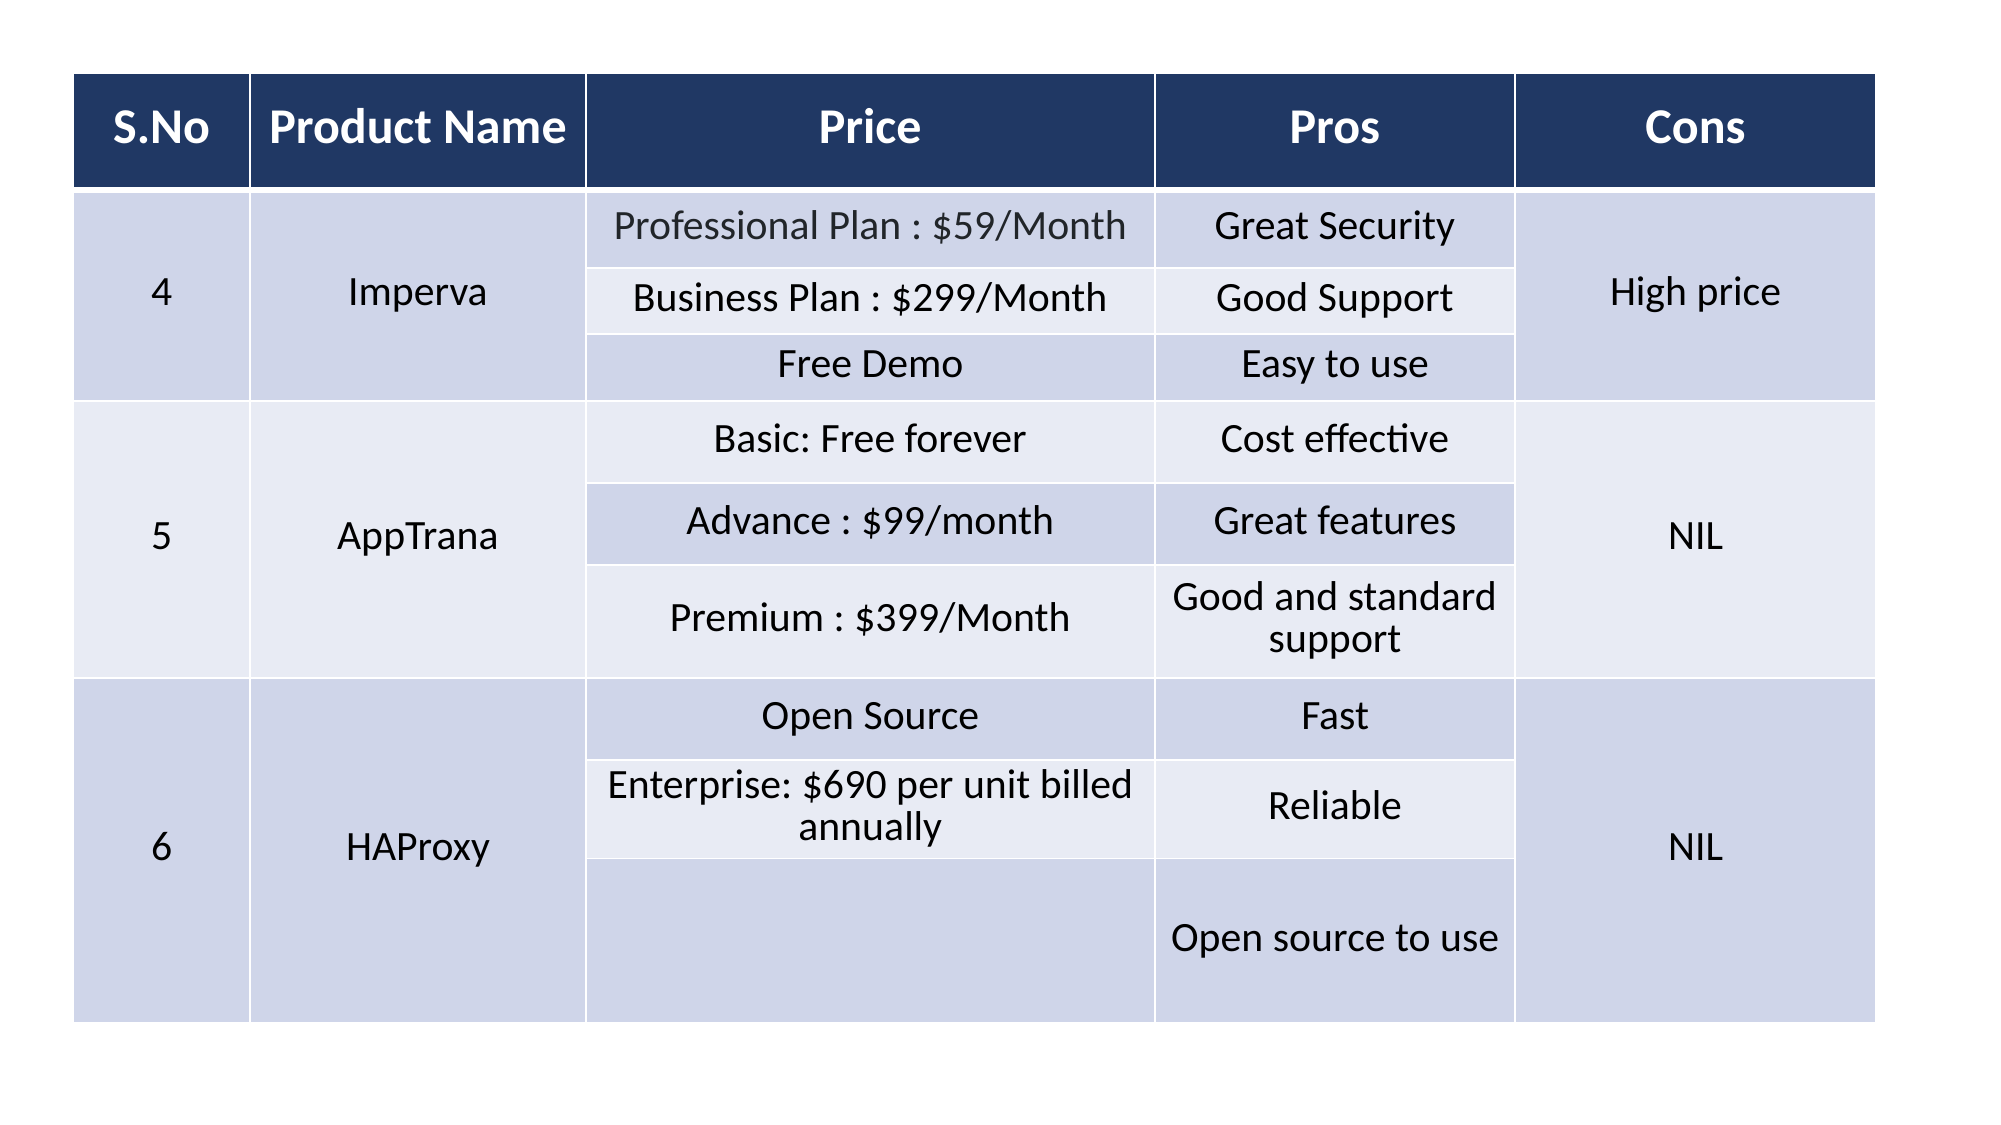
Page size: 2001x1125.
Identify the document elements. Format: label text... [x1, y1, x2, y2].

table_cell AppTrana [251, 402, 585, 677]
table_header Product Name [251, 74, 585, 187]
table_cell [587, 859, 1154, 1022]
table_cell Great Security [1156, 193, 1514, 267]
table_cell 6 [74, 679, 249, 1022]
table_cell HAProxy [251, 679, 585, 1022]
table_cell NIL [1516, 679, 1875, 1022]
table_cell Premium : $399/Month [587, 566, 1154, 677]
table_cell Imperva [251, 193, 585, 400]
table_cell Great features [1156, 484, 1514, 564]
table_header Cons [1516, 74, 1875, 187]
table_cell Business Plan : $299/Month [587, 269, 1154, 333]
table_cell Open source to use [1156, 859, 1514, 1022]
table_header Pros [1156, 74, 1514, 187]
table_cell Free Demo [587, 335, 1154, 400]
table_cell Basic: Free forever [587, 402, 1154, 482]
table_cell Cost effective [1156, 402, 1514, 482]
table_cell Good Support [1156, 269, 1514, 333]
table_cell Easy to use [1156, 335, 1514, 400]
table_cell Fast [1156, 679, 1514, 759]
table_cell NIL [1516, 402, 1875, 677]
table_cell 5 [74, 402, 249, 677]
table_header S.No [74, 74, 249, 187]
table_cell Professional Plan : $59/Month [587, 193, 1154, 267]
table_cell Good and standard support [1156, 566, 1514, 677]
table_cell Open Source [587, 679, 1154, 759]
table_header Price [587, 74, 1154, 187]
table_cell High price [1516, 193, 1875, 400]
table_cell Reliable [1156, 761, 1514, 858]
table_cell Enterprise: $690 per unit billed annually [587, 761, 1154, 858]
table_cell Advance : $99/month [587, 484, 1154, 564]
table_cell 4 [74, 193, 249, 400]
